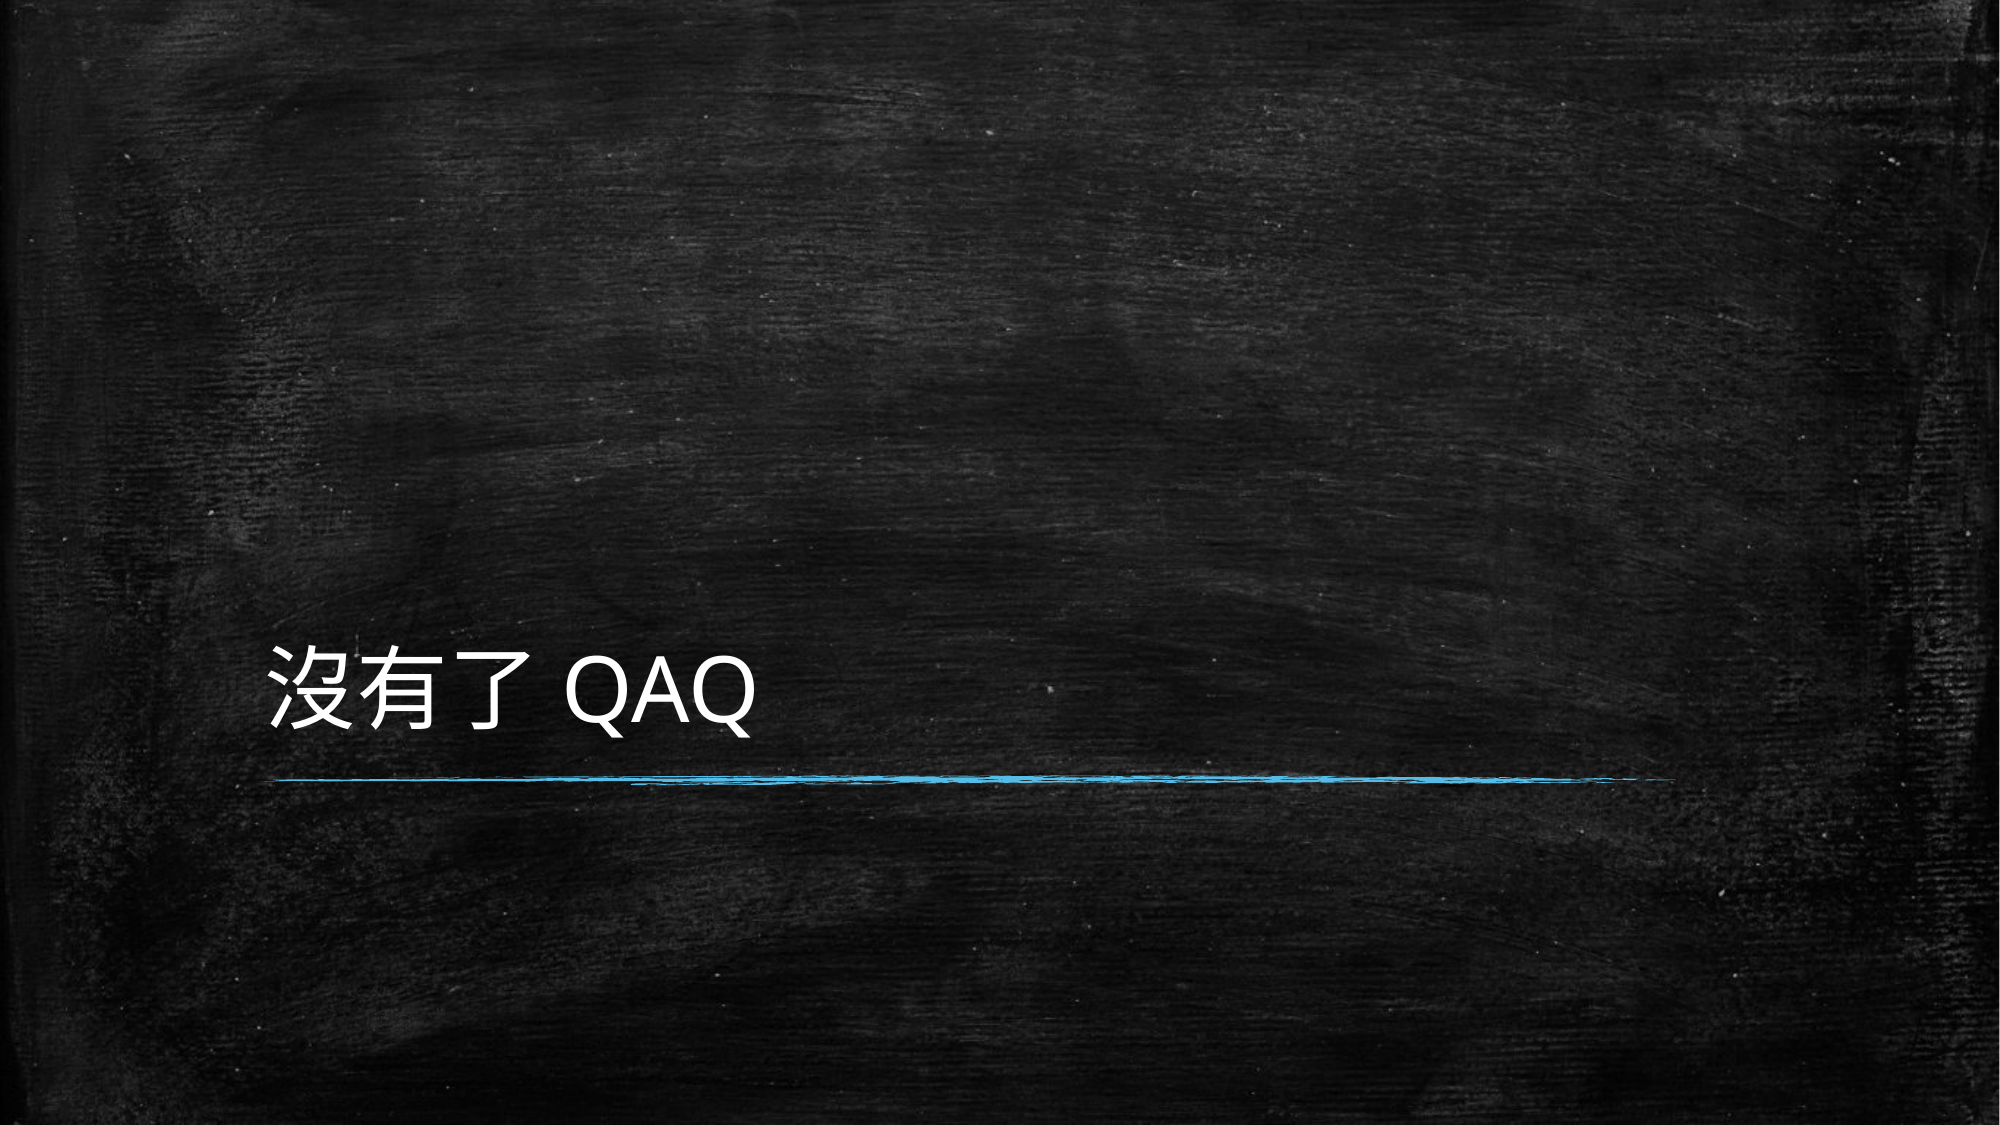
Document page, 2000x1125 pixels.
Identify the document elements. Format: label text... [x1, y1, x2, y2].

title 沒有了QAQ [249, 312, 1750, 750]
